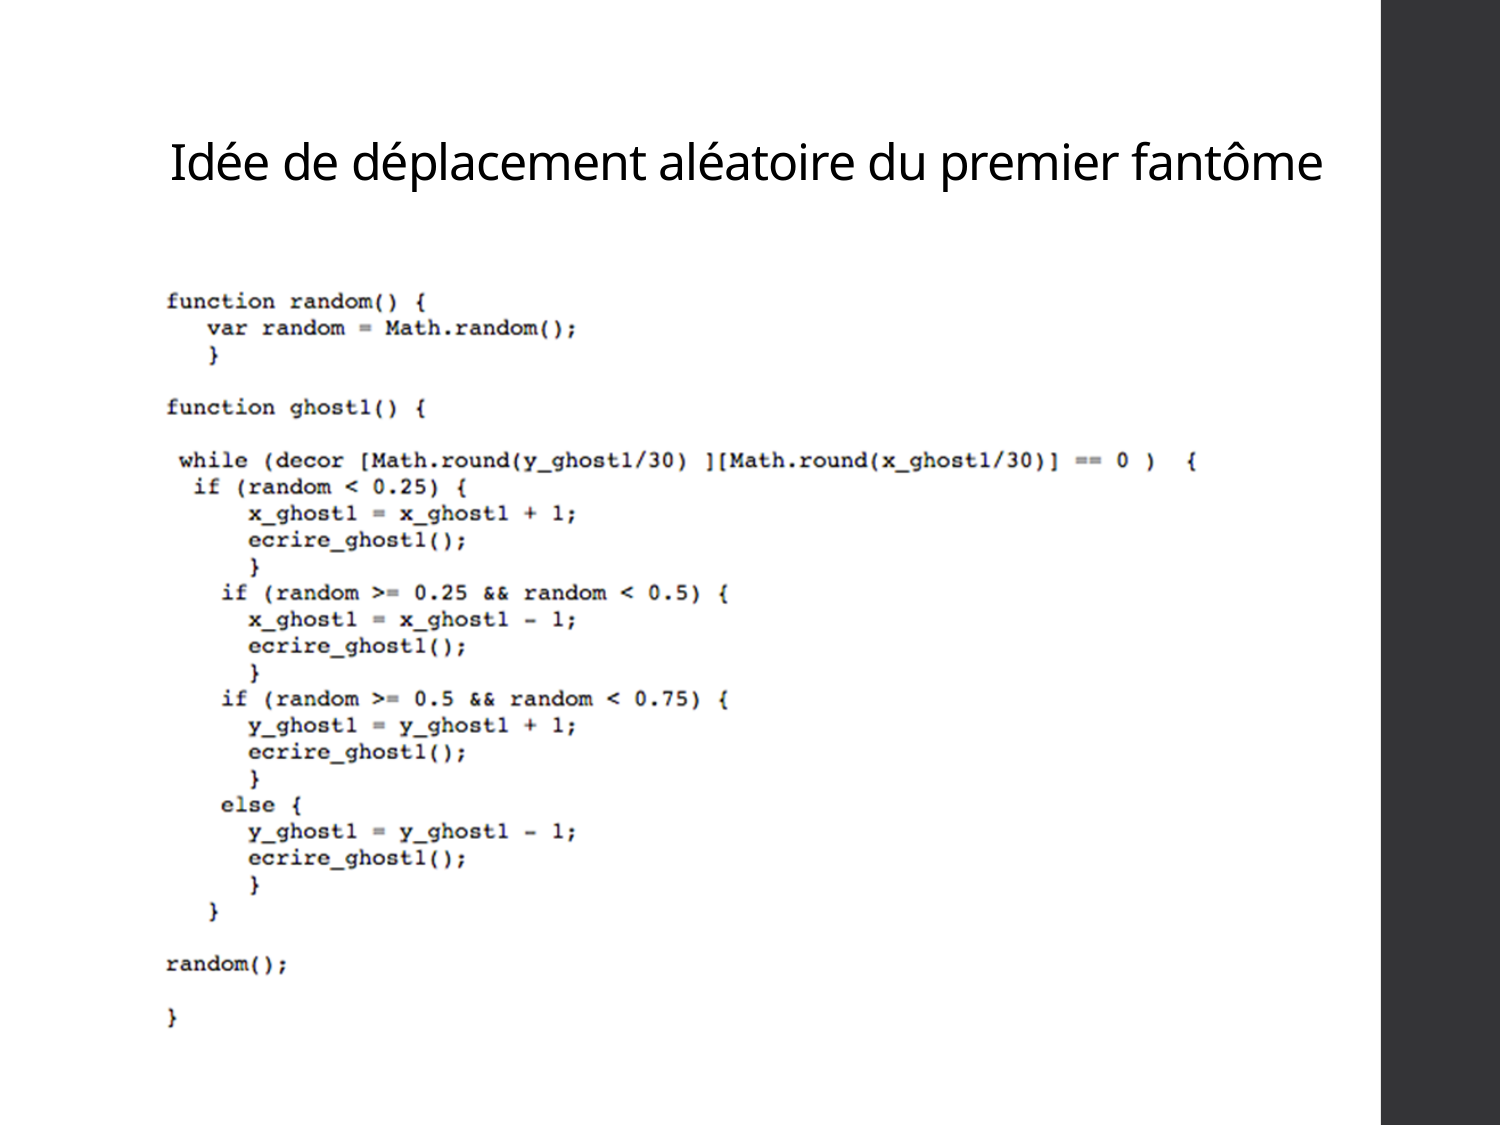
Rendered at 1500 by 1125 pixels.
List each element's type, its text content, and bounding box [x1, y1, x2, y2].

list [154, 287, 1230, 1043]
title Idée de déplacement aléatoire du premier fantôme [155, 60, 1348, 200]
